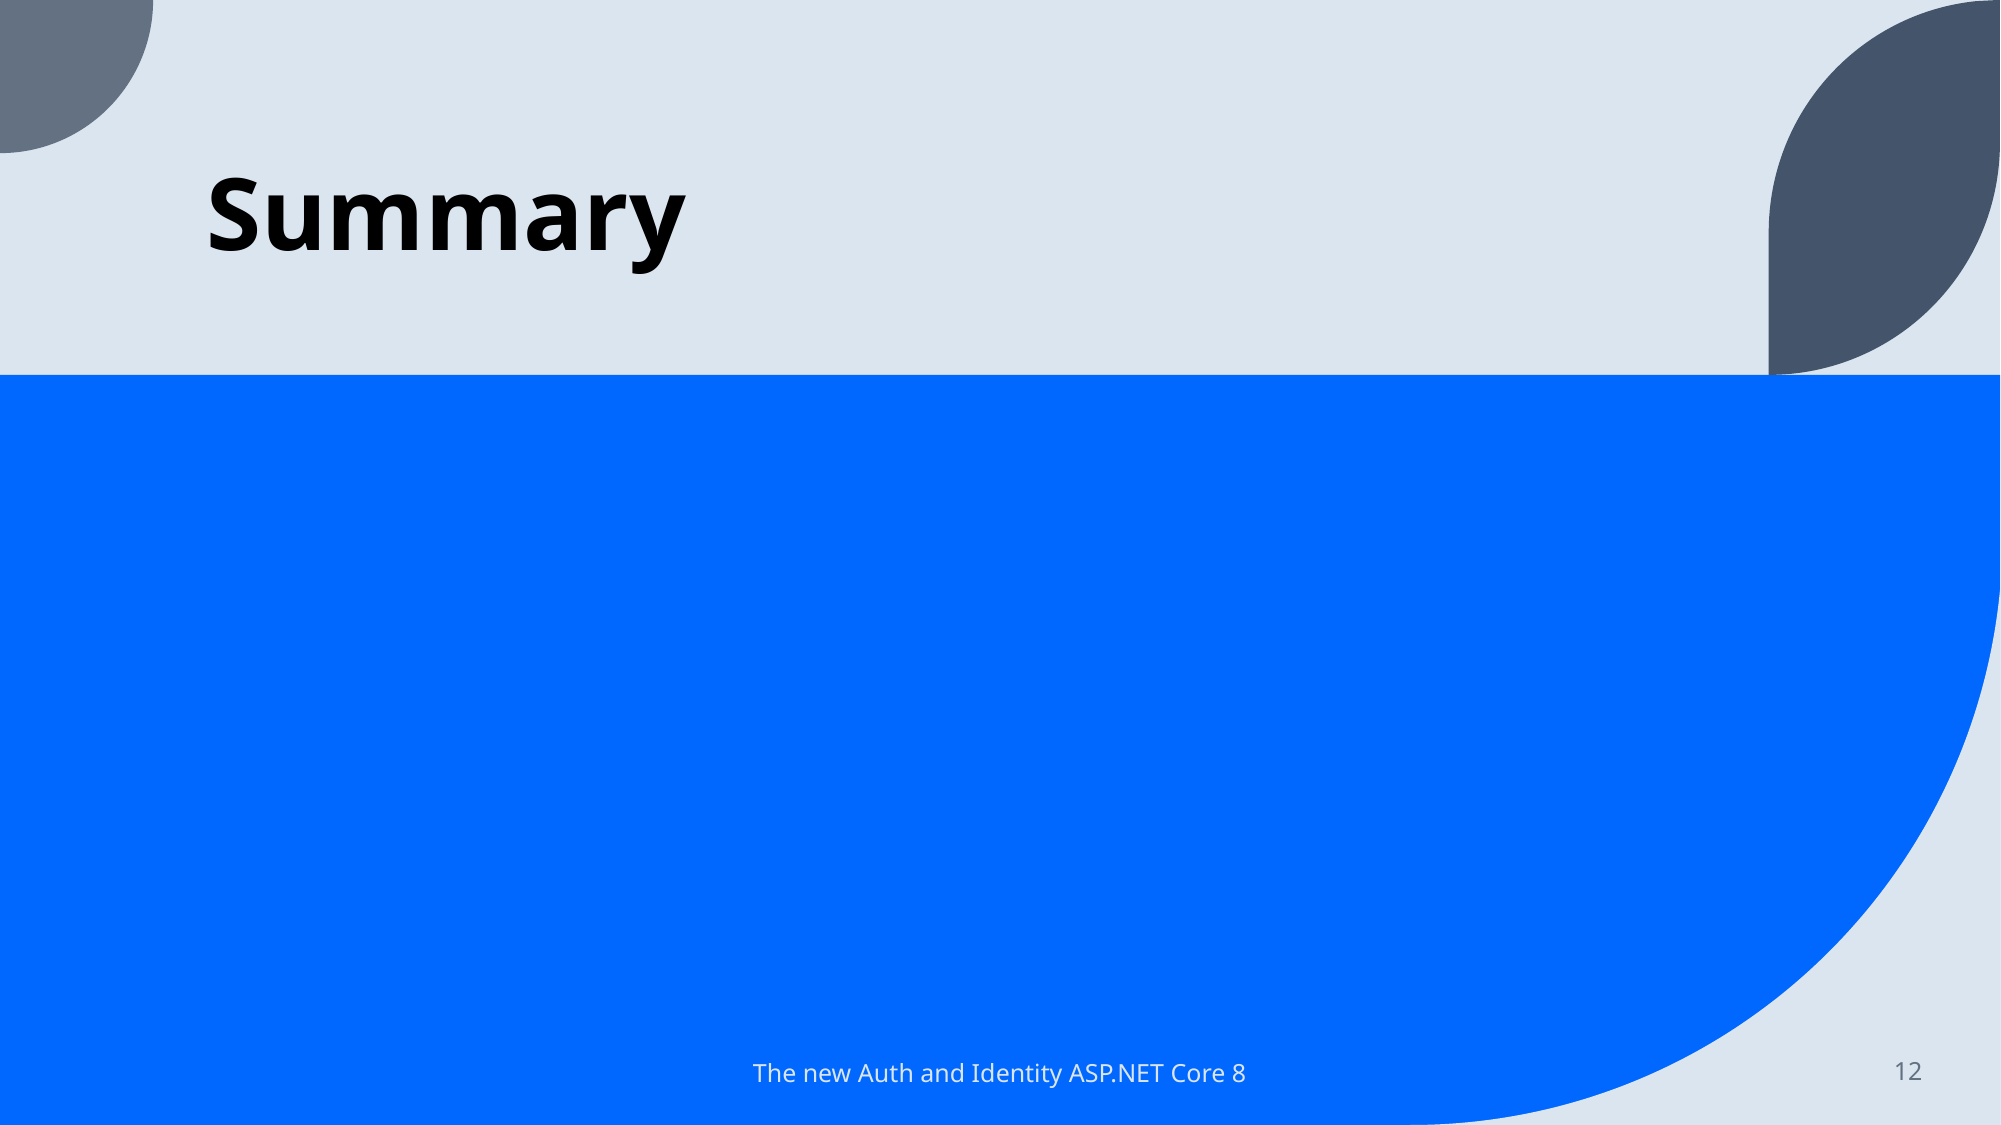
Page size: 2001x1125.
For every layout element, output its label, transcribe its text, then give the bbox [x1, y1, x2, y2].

footer The new Auth and Identity ASP.NET Core 8 [662, 1042, 1338, 1103]
slide_number 12 [1674, 1042, 1938, 1103]
title Summary [191, 62, 1796, 280]
